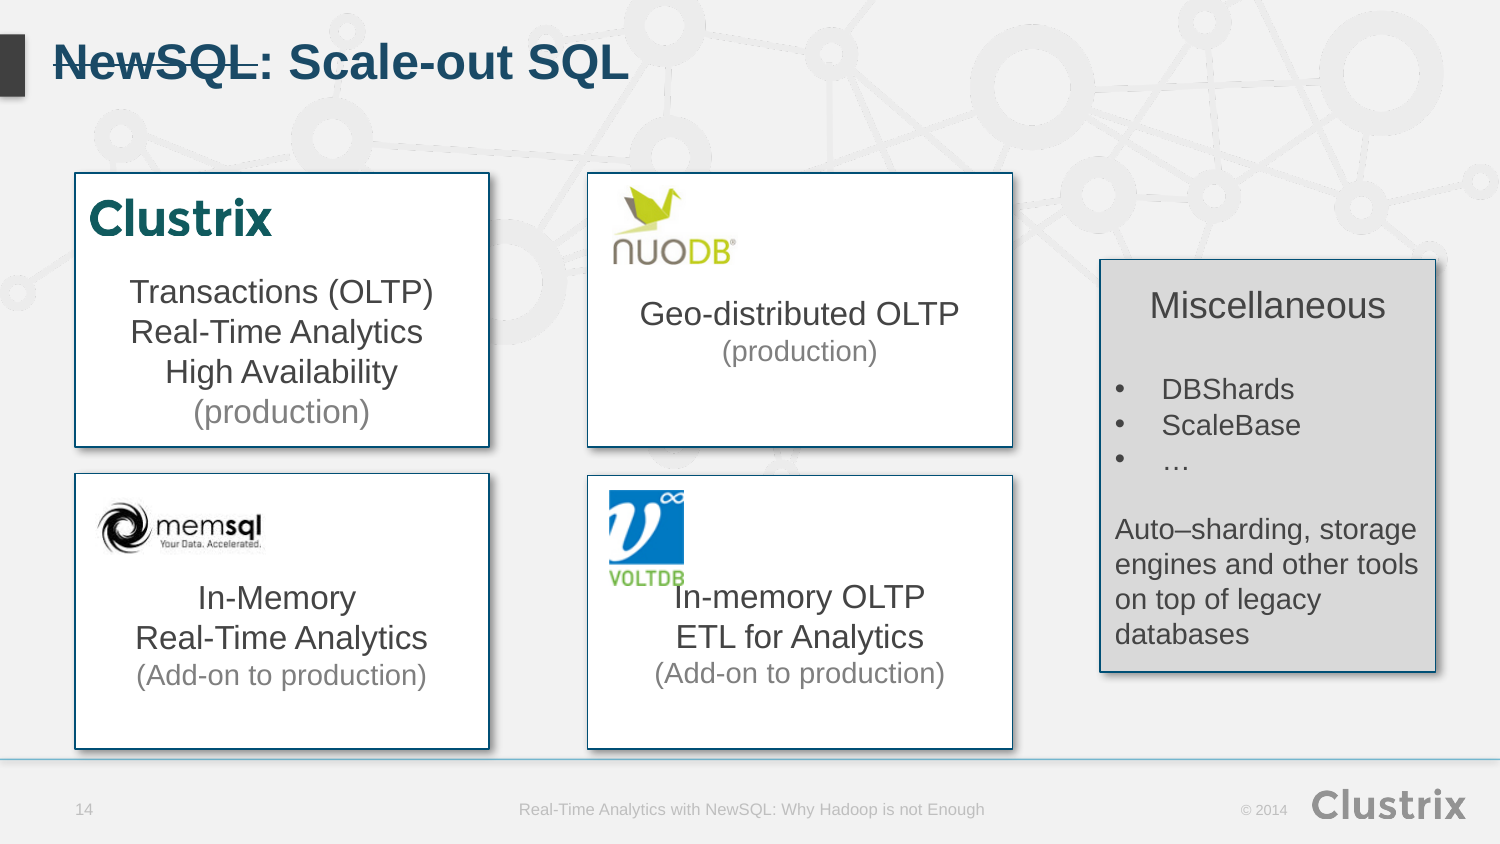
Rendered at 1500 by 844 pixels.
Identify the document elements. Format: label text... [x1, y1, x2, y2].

picture [612, 185, 738, 265]
text_box Miscellaneous DBShards ScaleBase … Auto–sharding, storage engines and other tools on top of legacy databases [1099, 259, 1436, 673]
picture [608, 490, 685, 586]
text_box Geo-distributed OLTP (production) [587, 172, 1013, 448]
title NewSQL: Scale-out SQL [37, 21, 1450, 126]
text_box In-Memory Real-Time Analytics (Add-on to production) [74, 473, 490, 750]
picture [90, 197, 272, 236]
text_box In-memory OLTP ETL for Analytics (Add-on to production) [587, 475, 1013, 750]
picture [87, 496, 272, 560]
text_box Transactions (OLTP) Real-Time Analytics High Availability (production) [74, 172, 490, 448]
